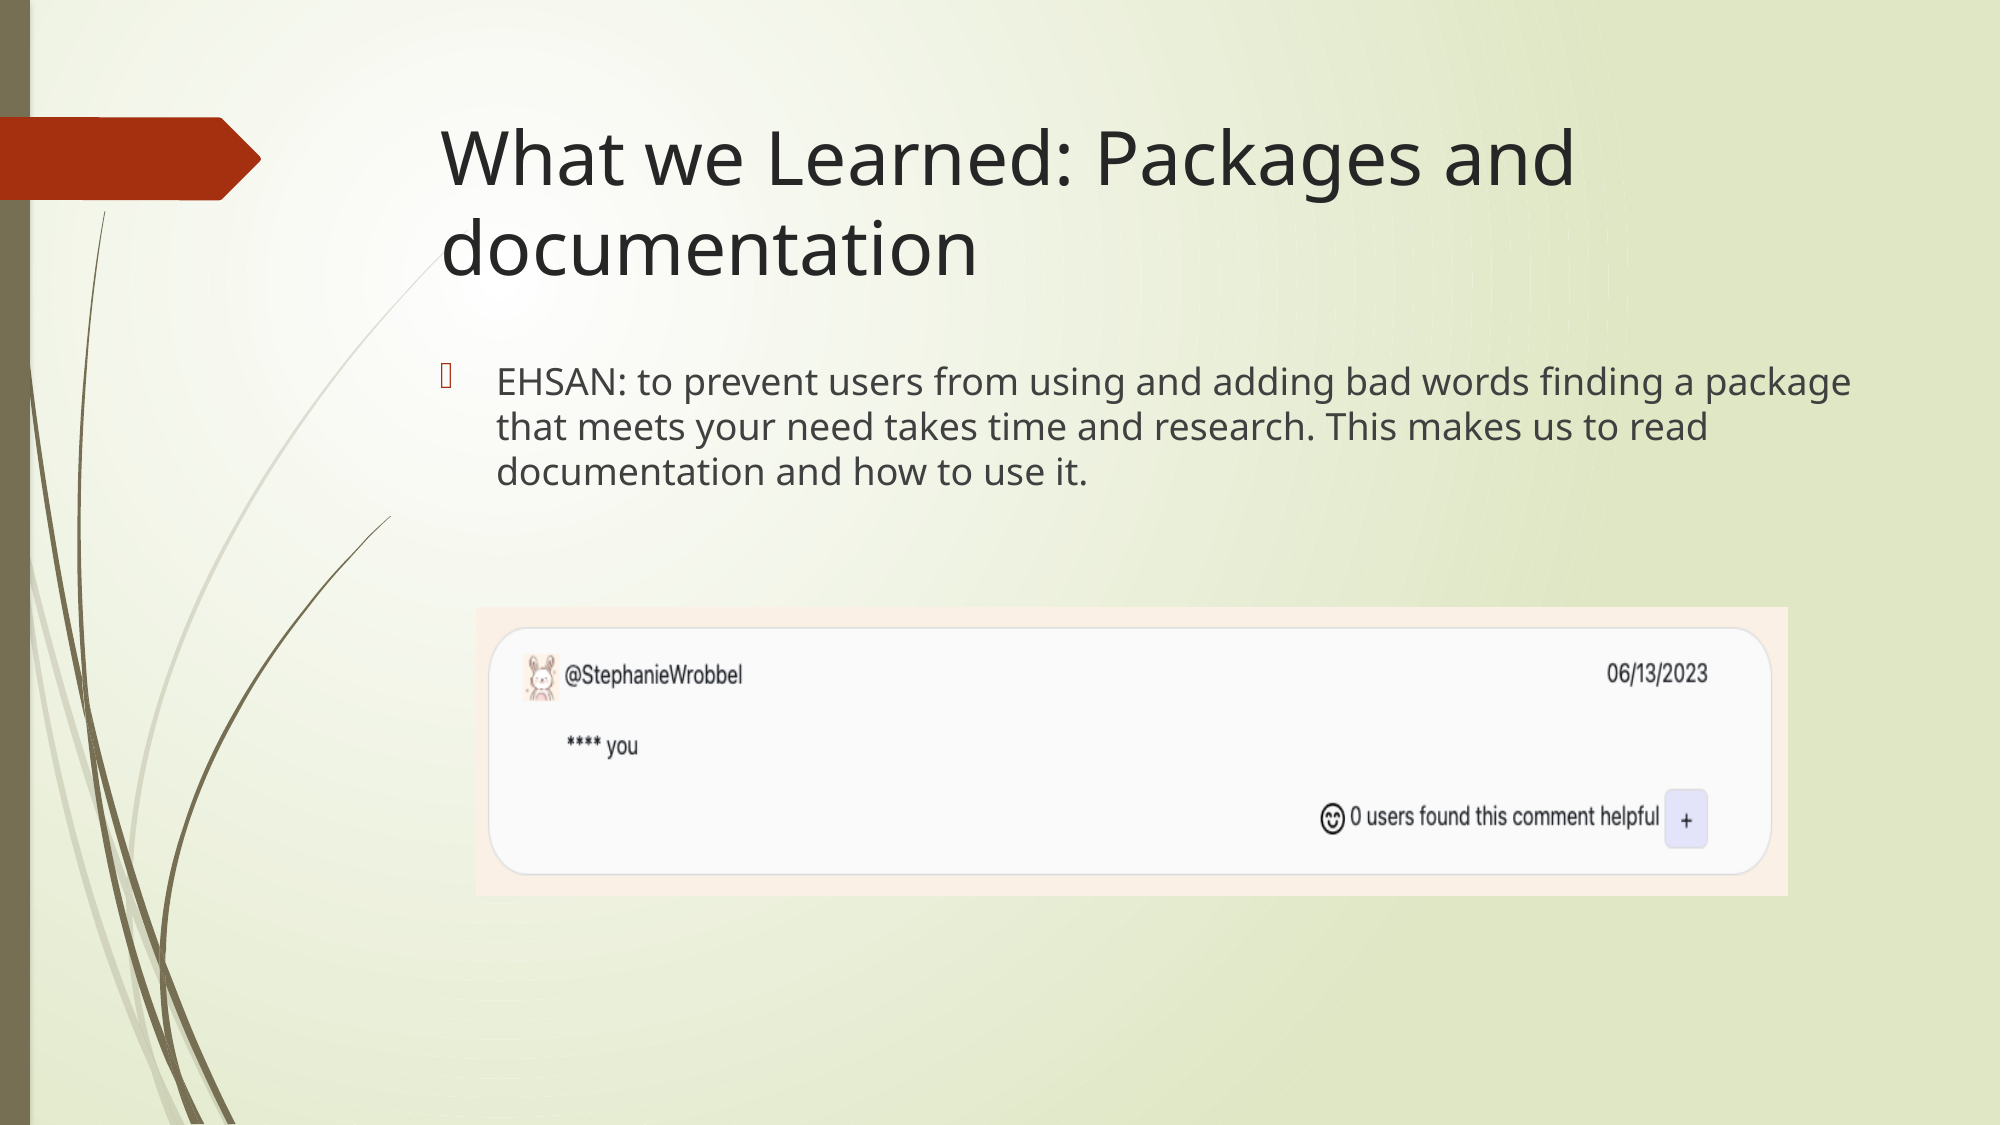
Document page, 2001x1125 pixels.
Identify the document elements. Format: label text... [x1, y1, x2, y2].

list EHSAN: to prevent users from using and adding bad words finding a package that meets your need takes time and research. This makes us to read documentation and how to use it. [424, 350, 1888, 970]
title What we Learned: Packages and documentation [425, 102, 1888, 313]
picture [475, 607, 1788, 896]
